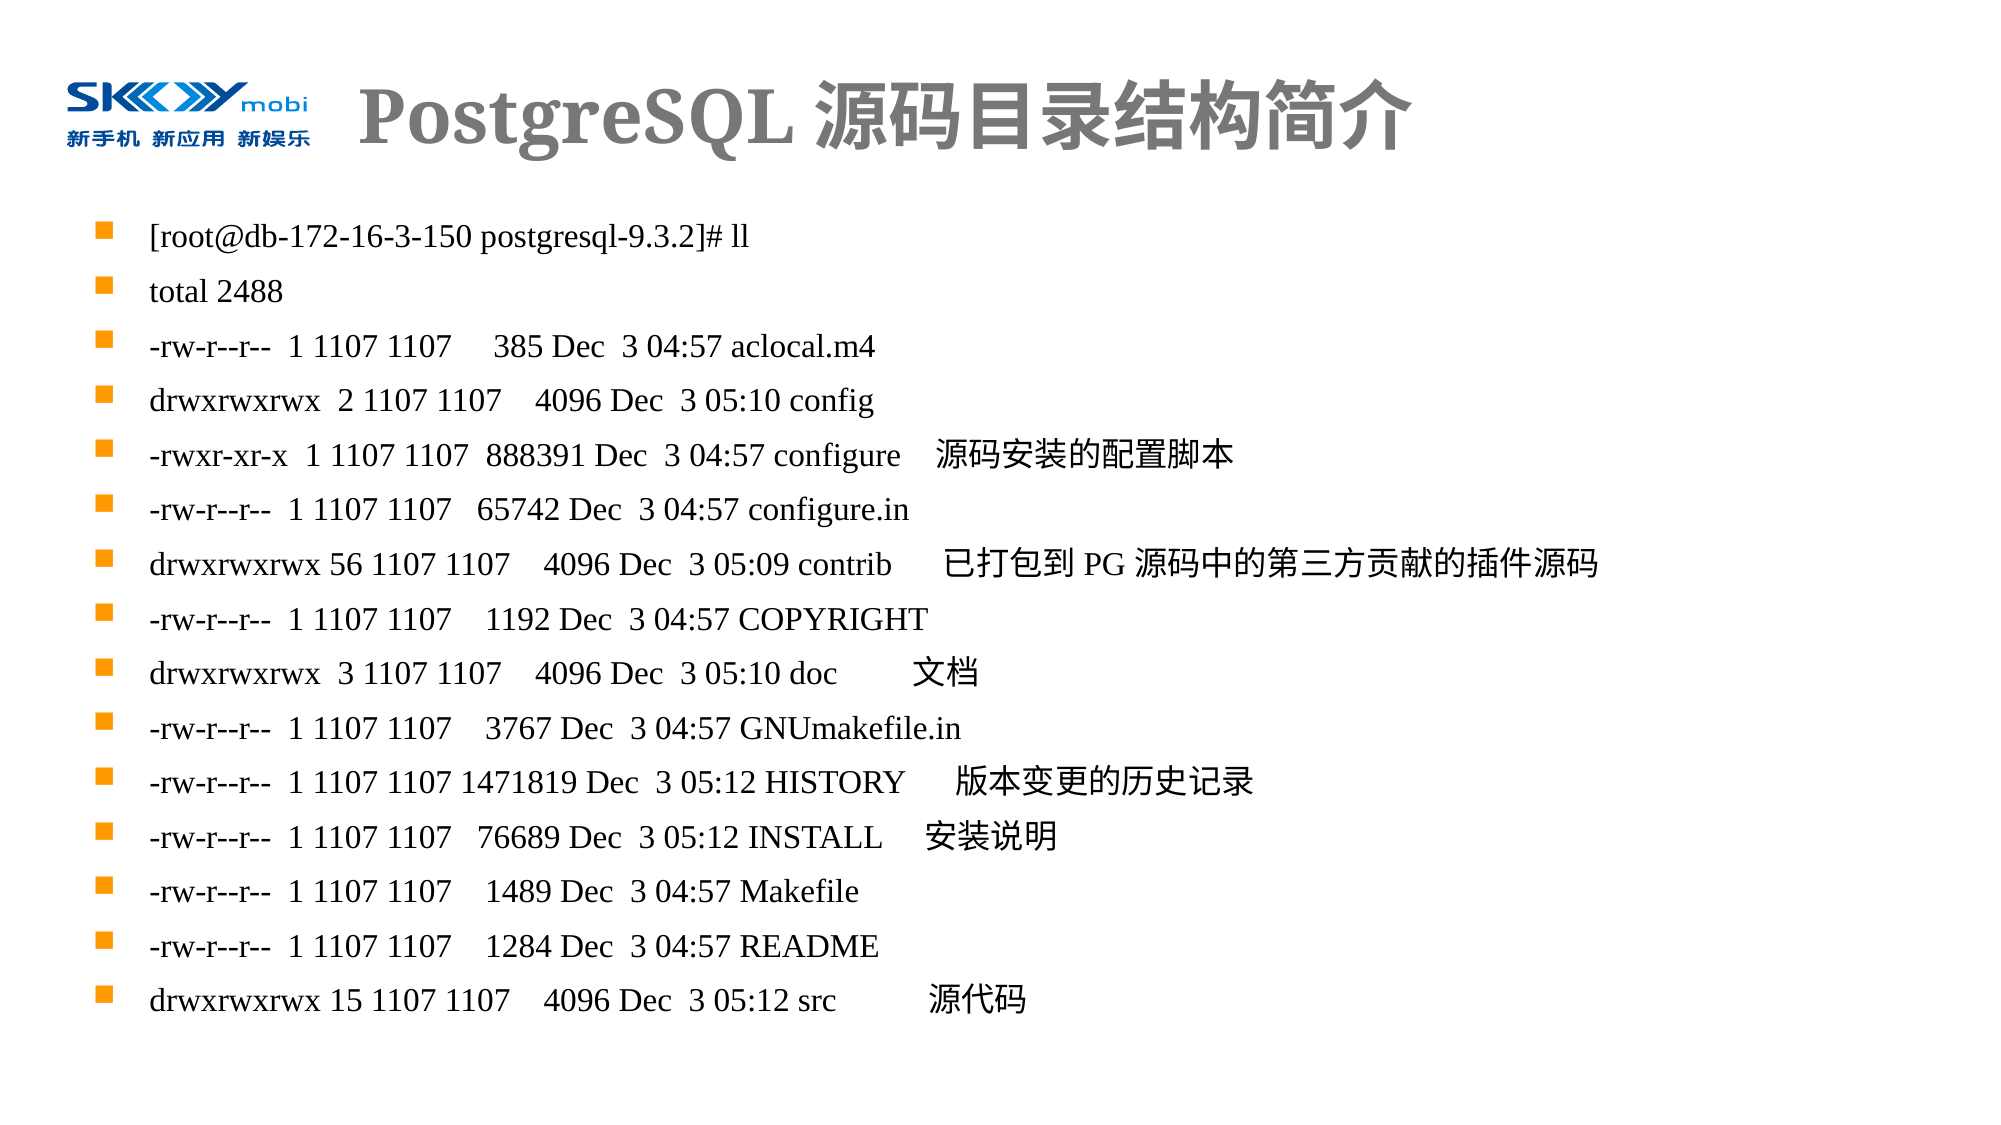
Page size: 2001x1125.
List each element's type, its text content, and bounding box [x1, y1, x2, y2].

list [root@db-172-16-3-150 postgresql-9.3.2]# ll total 2488 -rw-r--r-- 1 1107 1107 385 Dec 3 04:57 aclocal.m4 drwxrwxrwx 2 1107 1107 4096 Dec 3 05:10 config -rwxr-xr-x 1 1107 1107 888391 Dec 3 04:57 configure 源码安装的配置脚本 -rw-r--r-- 1 1107 1107 65742 Dec 3 04:57 configure.in drwxrwxrwx 56 1107 1107 4096 Dec 3 05:09 contrib 已打包到PG源码中的第三方贡献的插件源码 -rw-r--r-- 1 1107 1107 1192 Dec 3 04:57 COPYRIGHT drwxrwxrwx 3 1107 1107 4096 Dec 3 05:10 doc 文档 -rw-r--r-- 1 1107 1107 3767 Dec 3 04:57 GNUmakefile.in -rw-r--r-- 1 1107 1107 1471819 Dec 3 05:12 HISTORY 版本变更的历史记录 -rw-r--r-- 1 1107 1107 76689 Dec 3 05:12 INSTALL 安装说明 -rw-r--r-- 1 1107 1107 1489 Dec 3 04:57 Makefile -rw-r--r-- 1 1107 1107 1284 Dec 3 04:57 README drwxrwxrwx 15 1107 1107 4096 Dec 3 05:12 src 源代码 [77, 198, 1901, 1020]
title PostgreSQL源码目录结构简介 [343, 60, 1901, 167]
